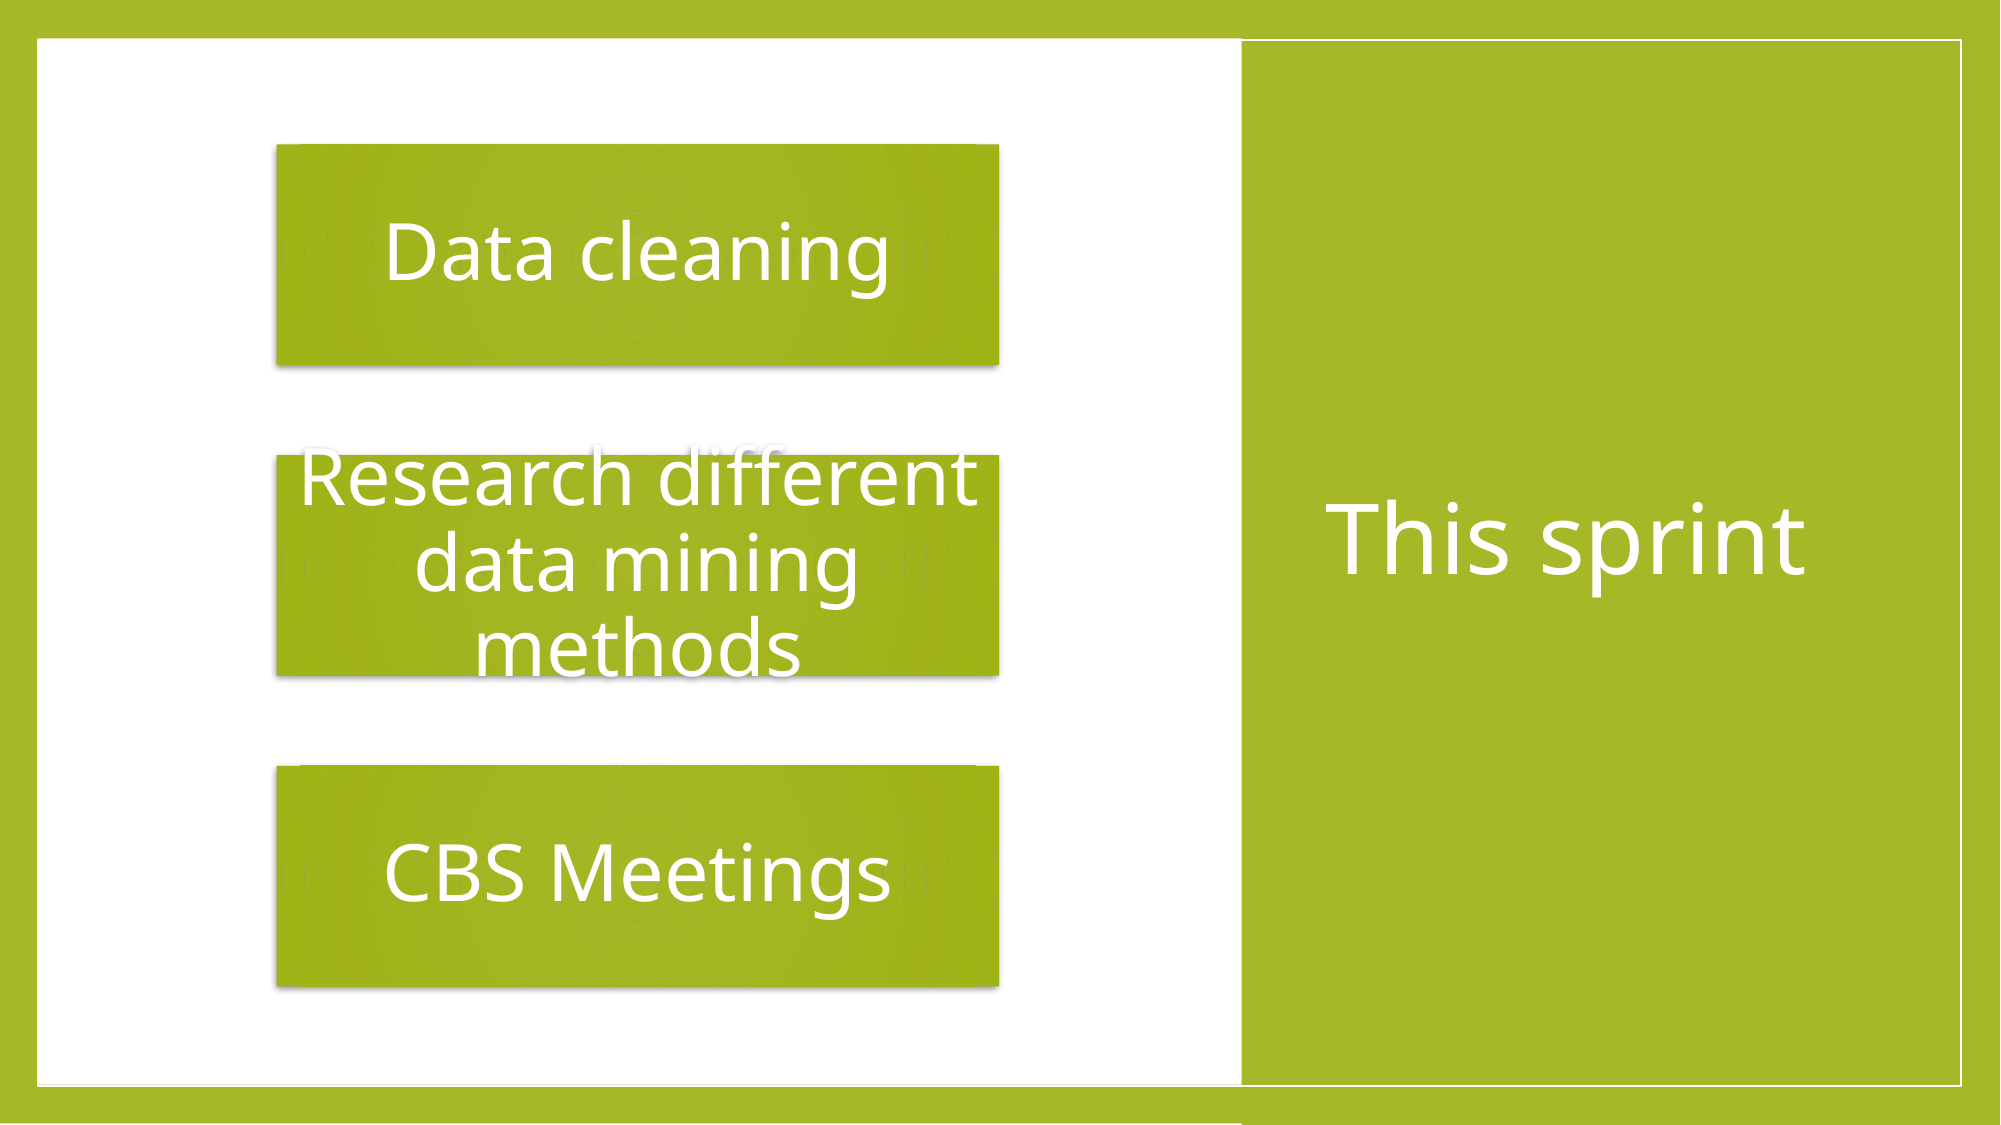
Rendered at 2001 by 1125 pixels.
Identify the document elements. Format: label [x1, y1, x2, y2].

list [141, 144, 1135, 987]
text_box [1240, 0, 2000, 1125]
text_box [0, 0, 1240, 1125]
text_box [36, 38, 1963, 1088]
